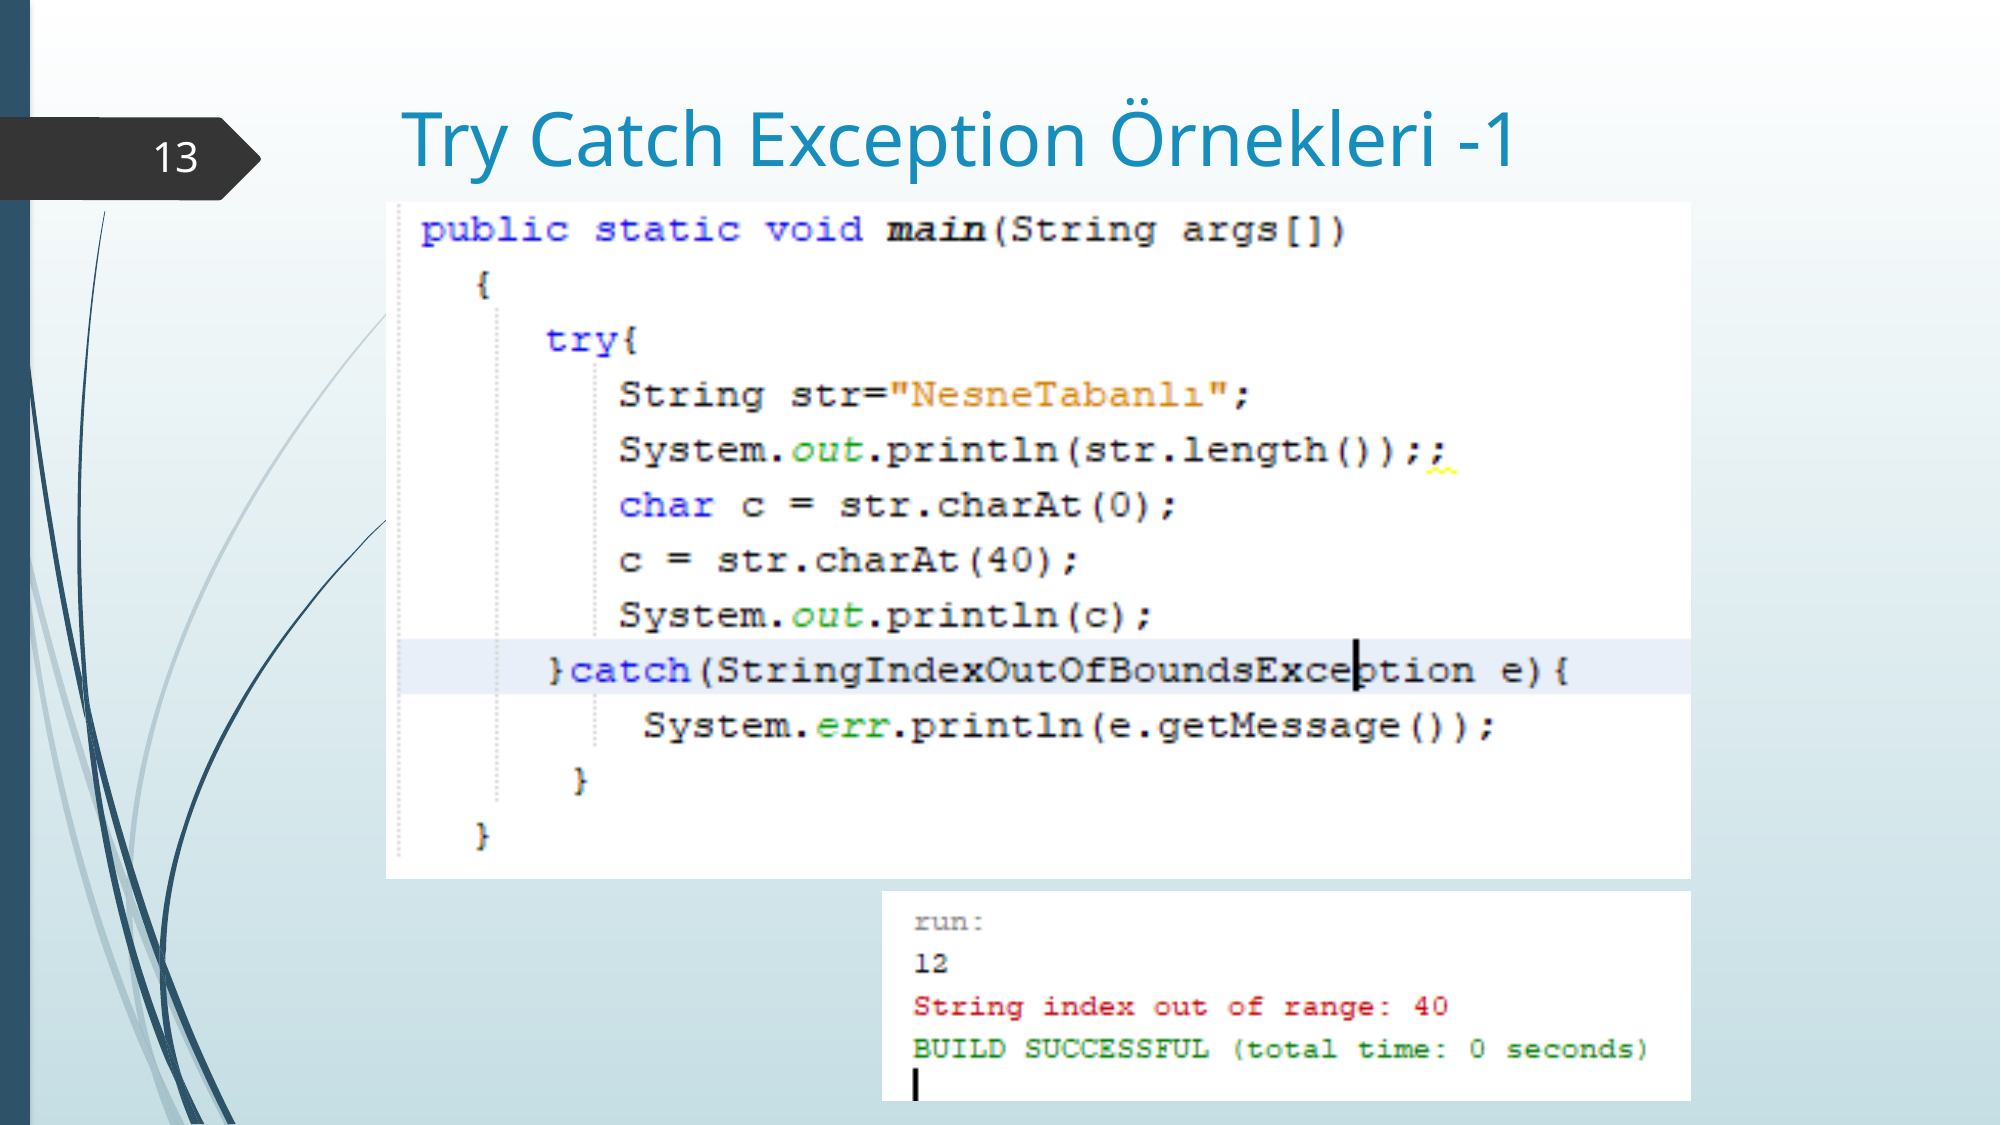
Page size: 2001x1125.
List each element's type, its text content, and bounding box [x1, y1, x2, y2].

slide_number 13 [87, 129, 216, 190]
picture [386, 201, 1691, 879]
title Try Catch Exception Örnekleri -1 [386, 84, 1849, 295]
picture [882, 891, 1691, 1101]
